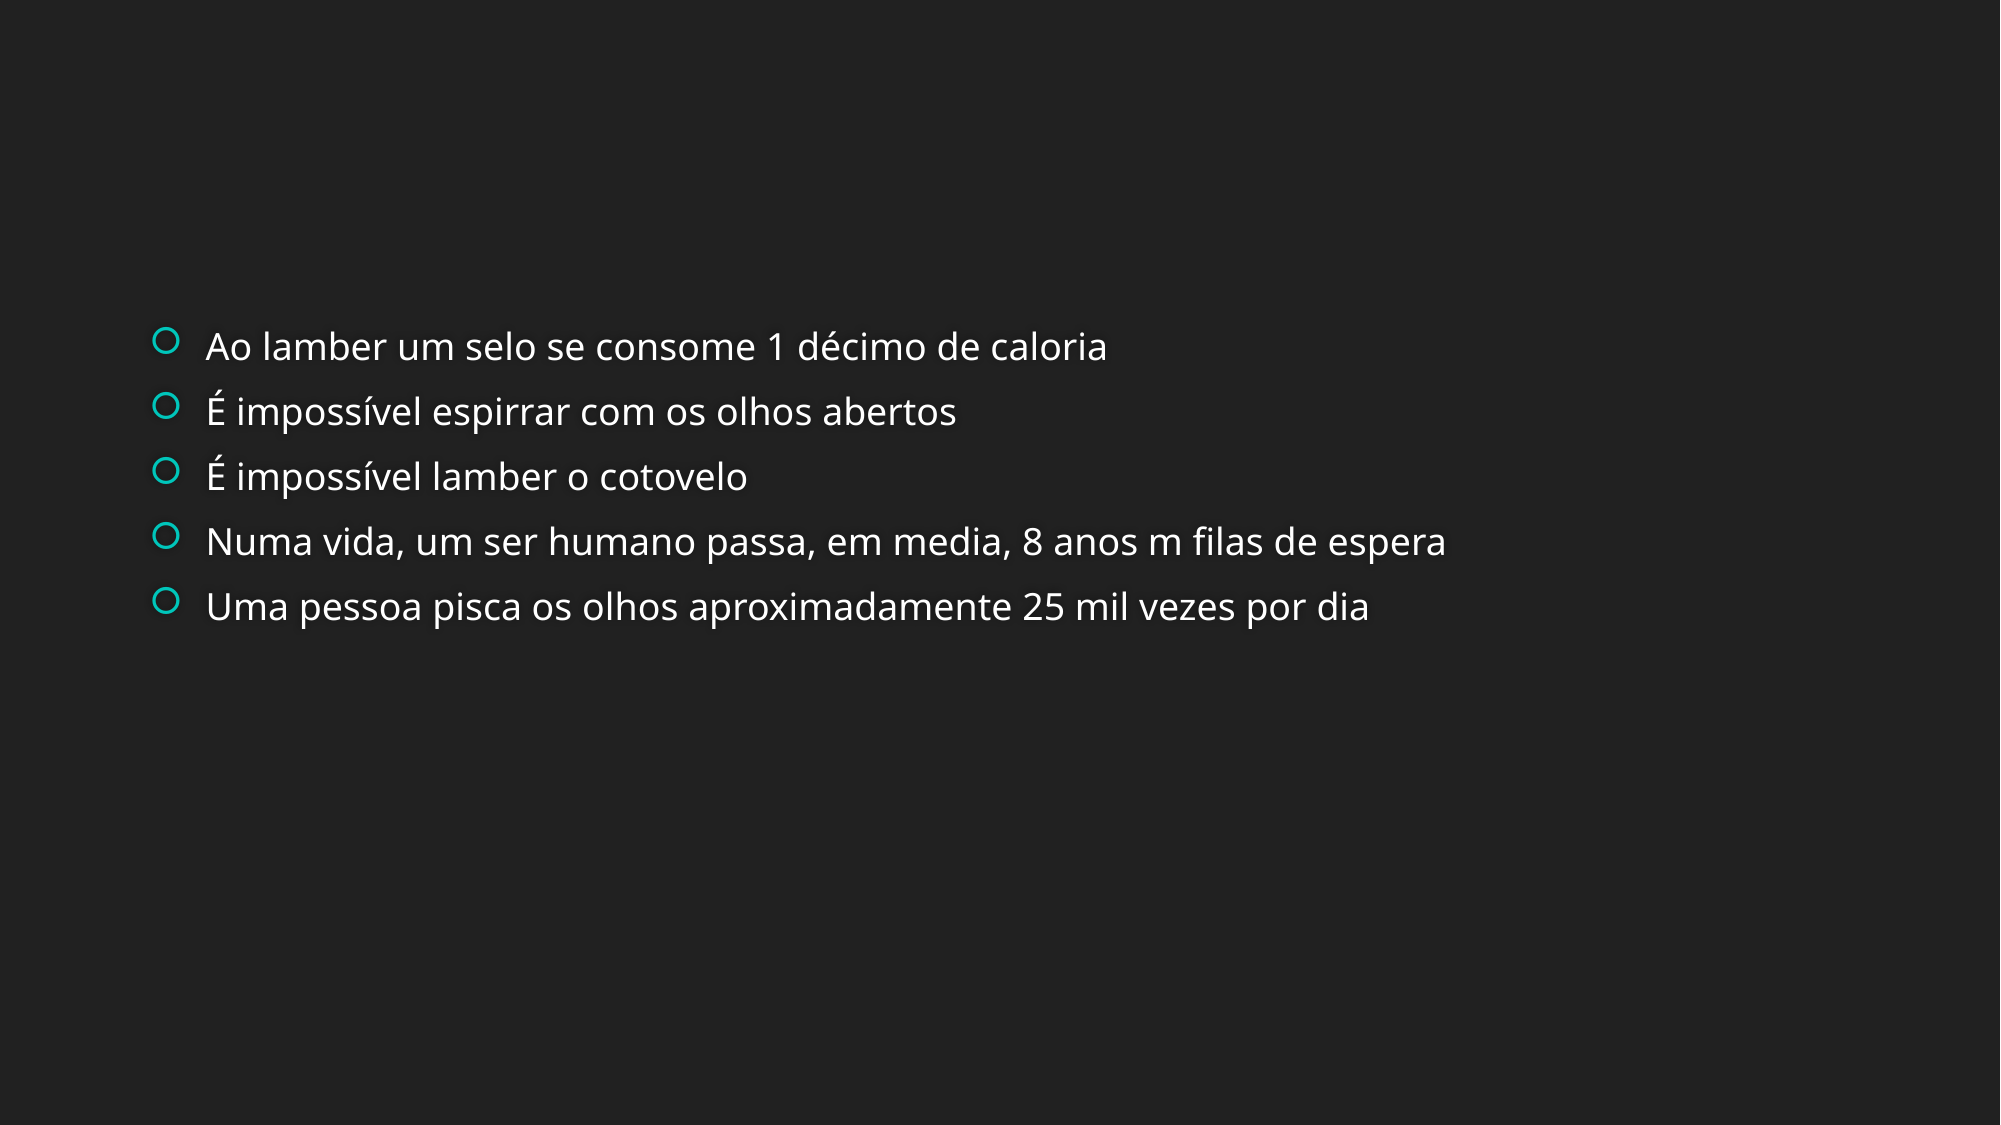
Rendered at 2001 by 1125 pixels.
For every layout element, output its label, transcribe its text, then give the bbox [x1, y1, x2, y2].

list Ao lamber um selo se consome 1 décimo de caloria É impossível espirrar com os olhos abertos É impossível lamber o cotovelo Numa vida, um ser humano passa, em media, 8 anos m filas de espera Uma pessoa pisca os olhos aproximadamente 25 mil vezes por dia [134, 55, 1866, 962]
